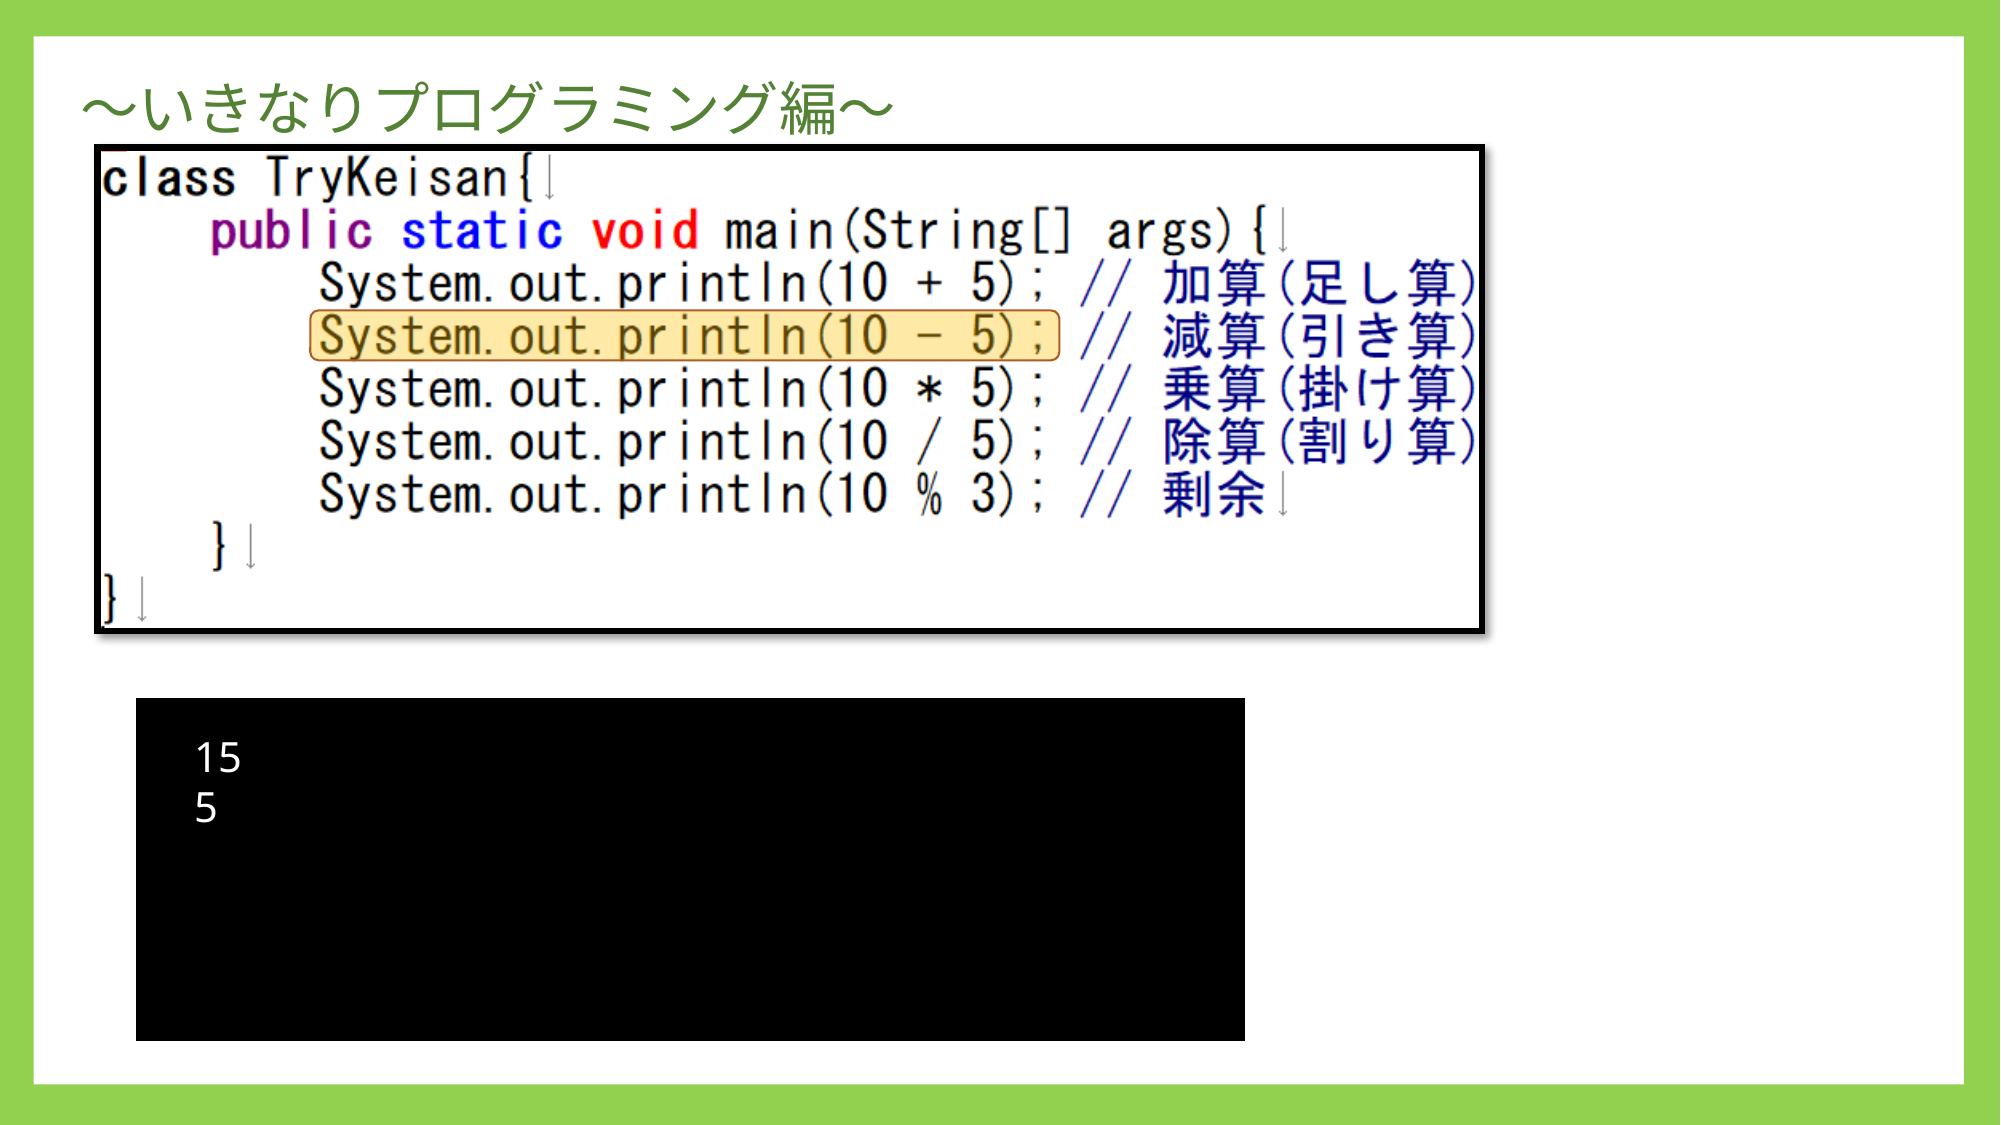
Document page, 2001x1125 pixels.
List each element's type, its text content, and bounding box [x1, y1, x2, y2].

text_box ～いきなりプログラミング編～ [65, 64, 911, 150]
text_box 15 5 [179, 723, 258, 889]
picture [100, 150, 1479, 629]
text_box [136, 698, 1245, 1041]
